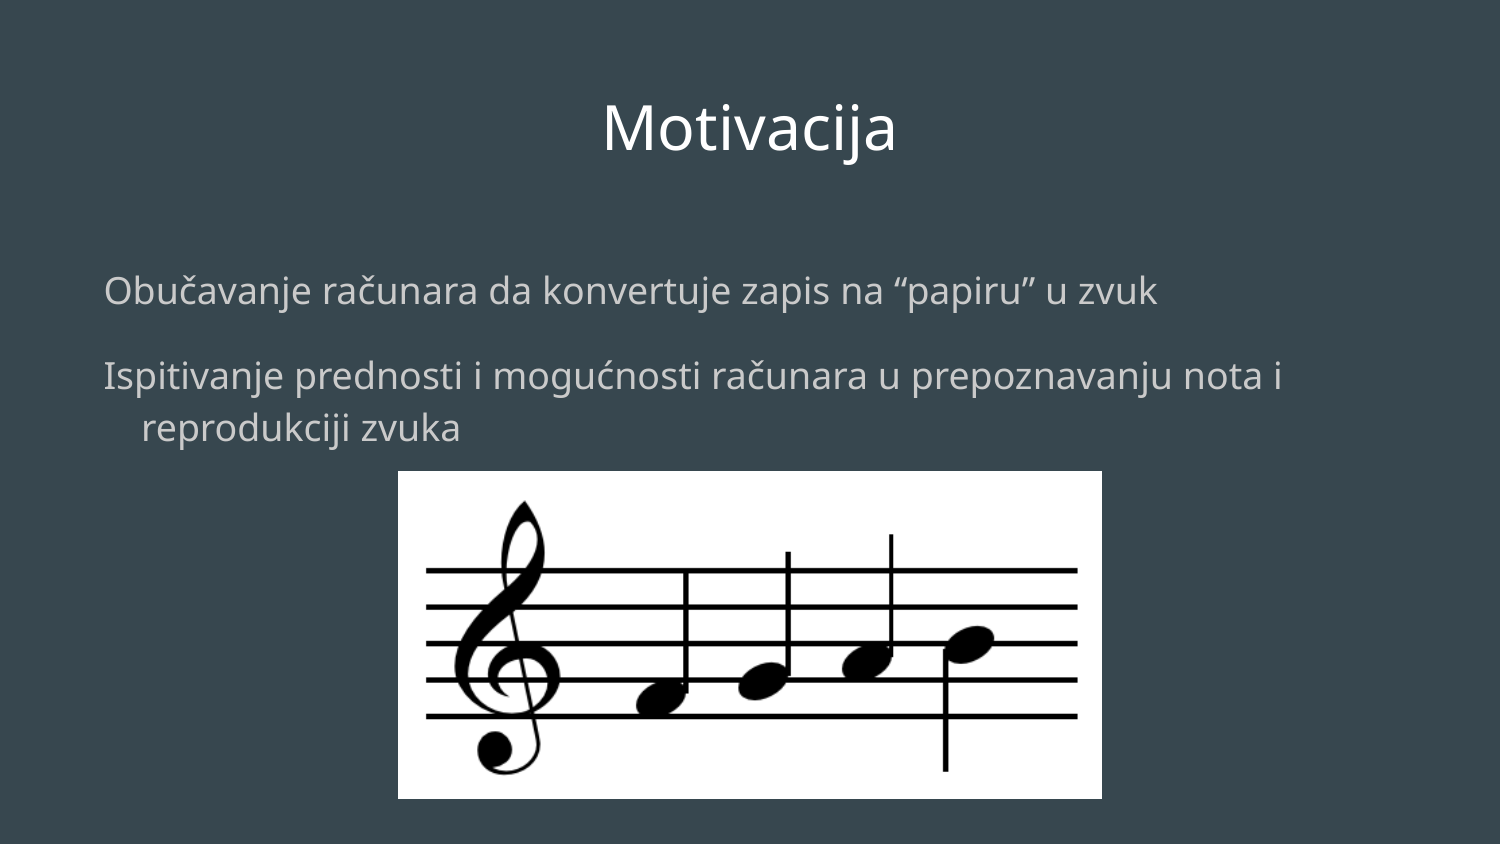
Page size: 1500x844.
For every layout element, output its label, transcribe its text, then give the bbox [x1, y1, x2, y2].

title Motivacija [51, 72, 1449, 166]
list Obučavanje računara da konvertuje zapis na “papiru” u zvuk Ispitivanje prednosti i mogućnosti računara u prepoznavanju nota i reprodukciji zvuka [51, 166, 1449, 728]
picture [398, 471, 1102, 799]
